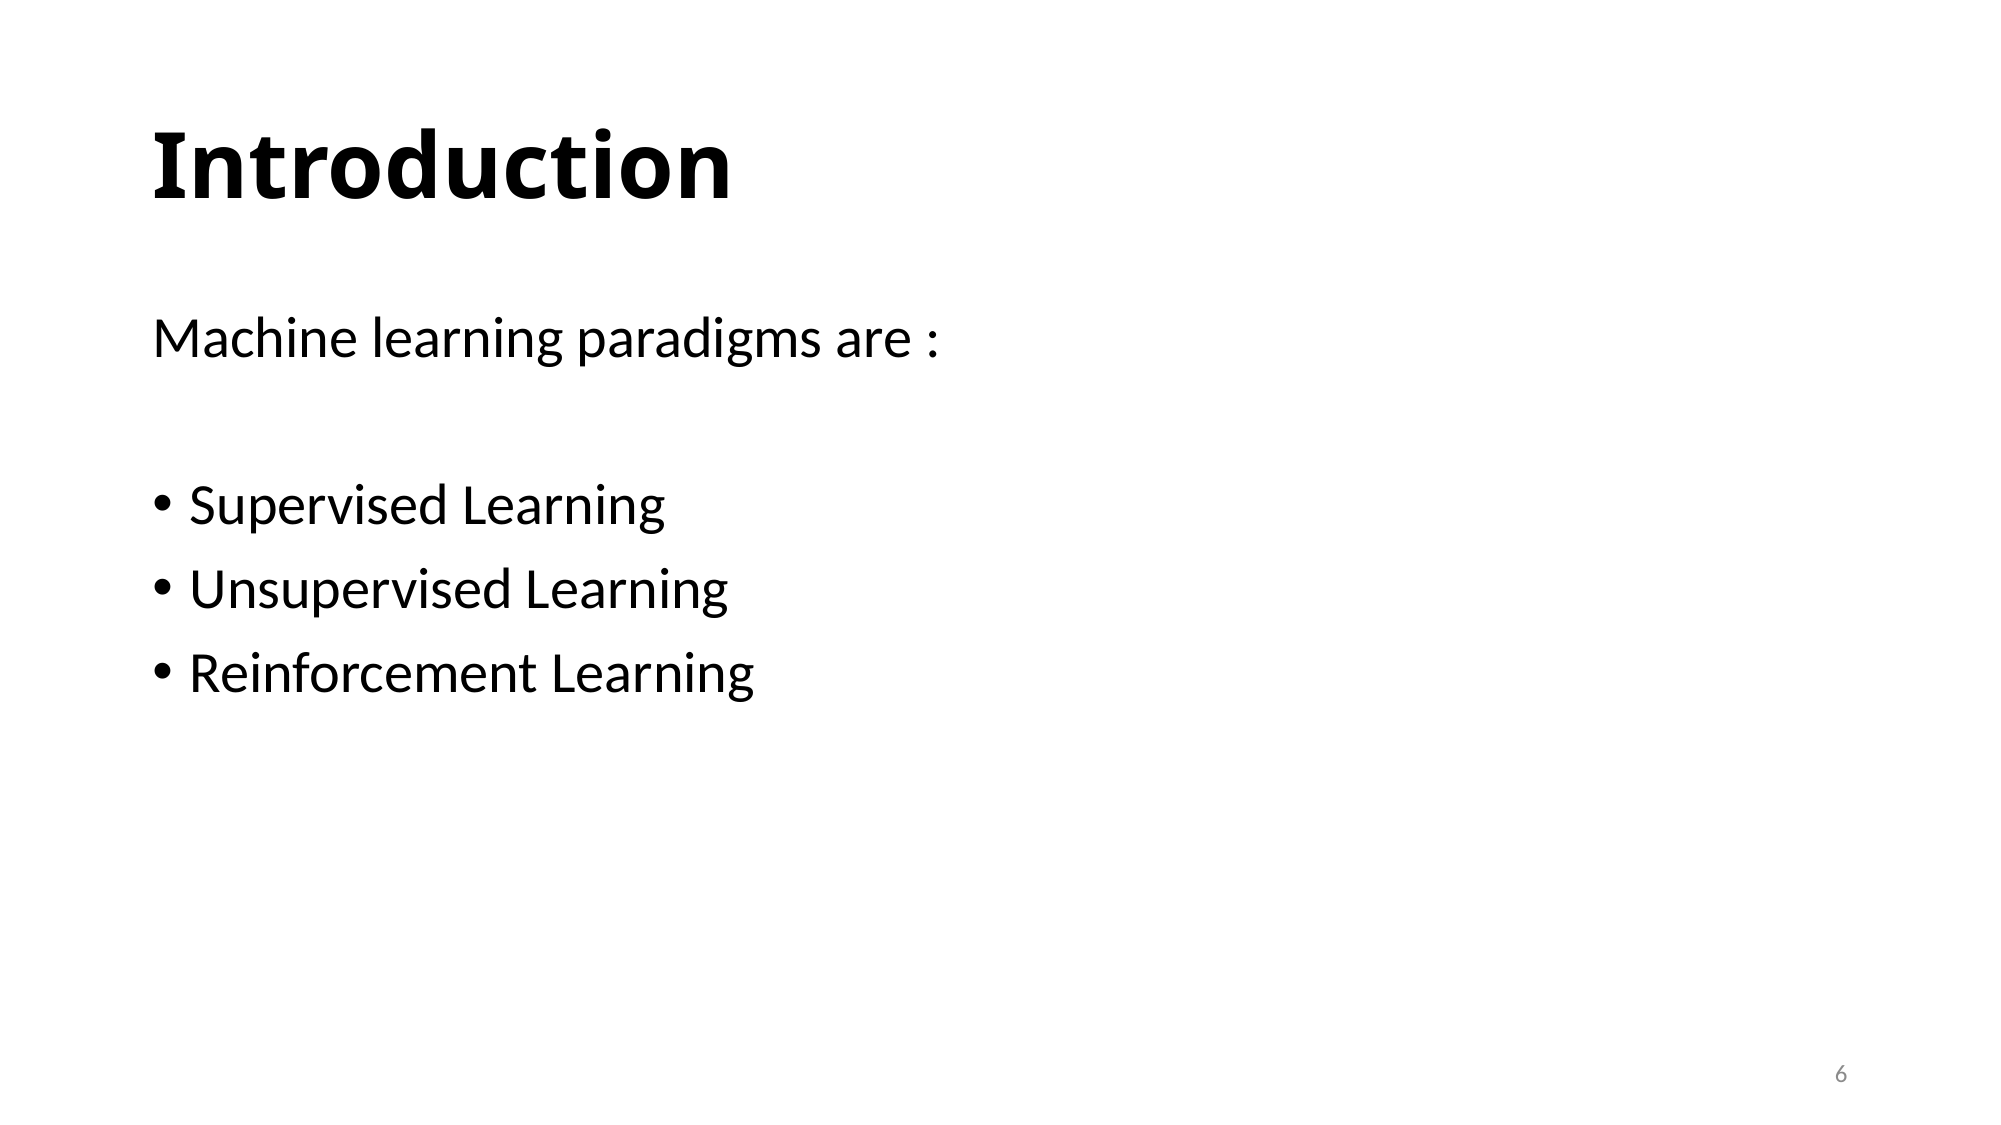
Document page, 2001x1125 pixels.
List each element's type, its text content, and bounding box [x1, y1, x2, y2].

list Machine learning paradigms are : Supervised Learning Unsupervised Learning Reinforcement Learning [137, 299, 1863, 1014]
title Introduction [137, 59, 1863, 278]
slide_number 6 [1412, 1042, 1863, 1103]
